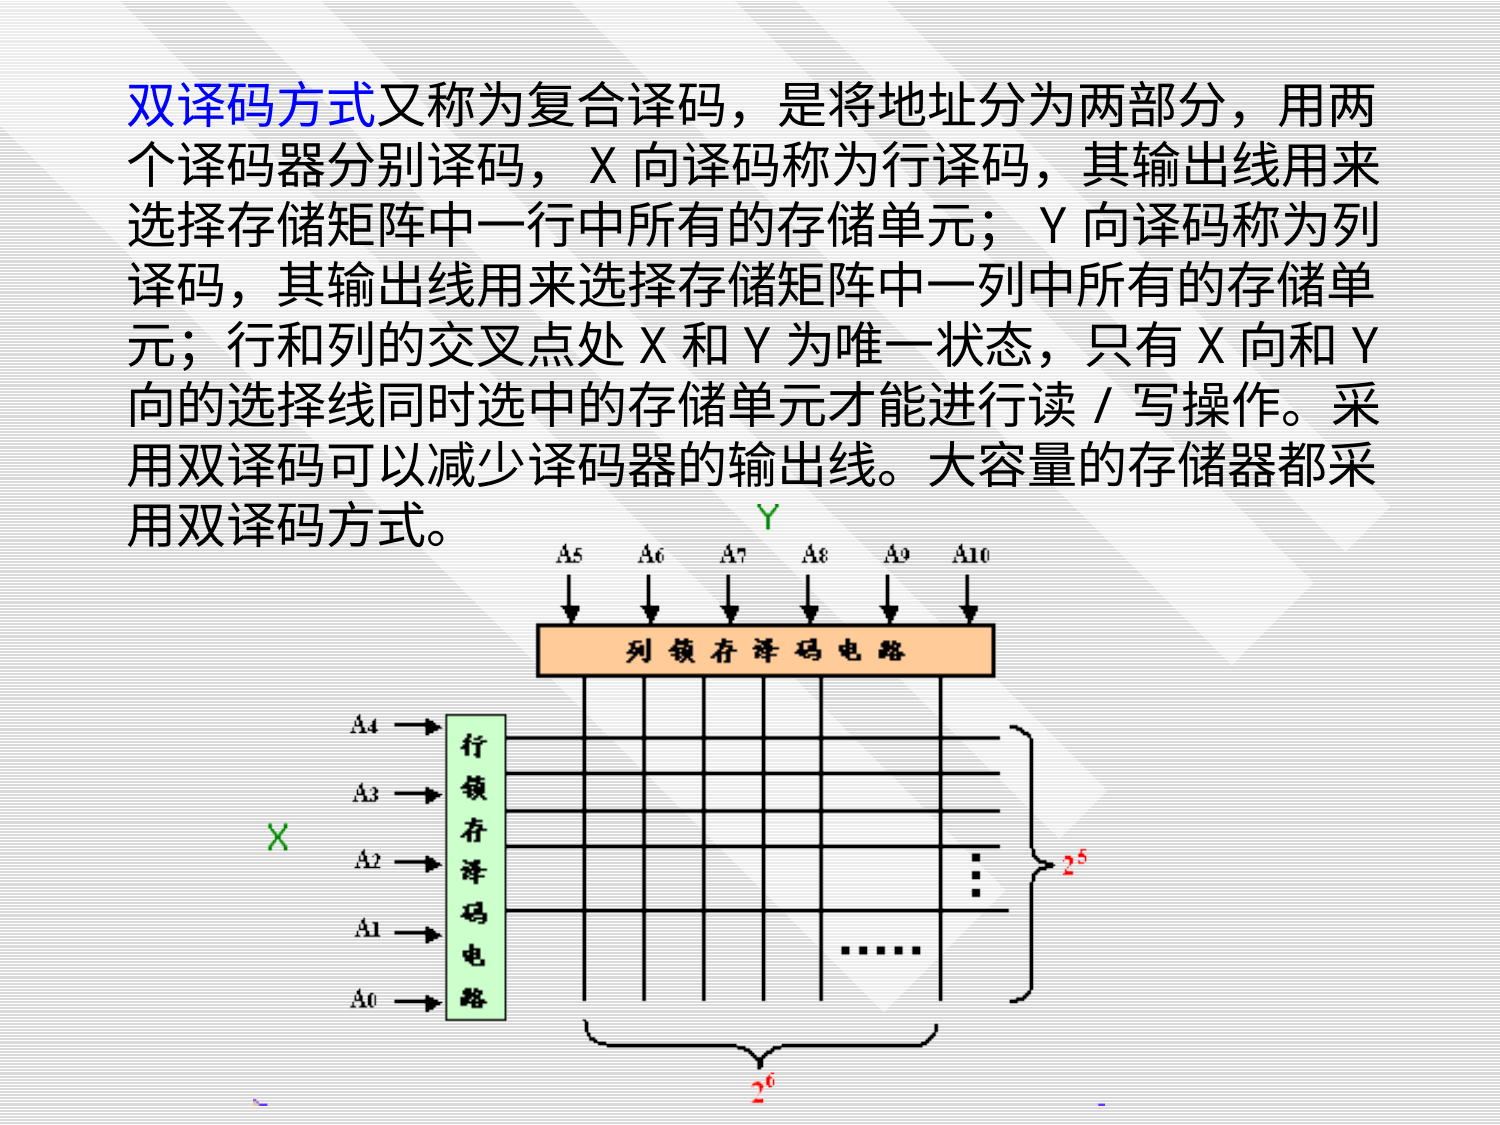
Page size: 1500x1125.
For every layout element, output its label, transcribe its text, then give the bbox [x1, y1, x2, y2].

picture [253, 504, 1105, 1107]
text_box 双译码方式又称为复合译码，是将地址分为两部分，用两个译码器分别译码，X向译码称为行译码，其输出线用来选择存储矩阵中一行中所有的存储单元；Y向译码称为列译码，其输出线用来选择存储矩阵中一列中所有的存储单元；行和列的交叉点处X和Y为唯一状态，只有X向和Y向的选择线同时选中的存储单元才能进行读/写操作。采用双译码可以减少译码器的输出线。大容量的存储器都采用双译码方式。 [112, 66, 1400, 562]
